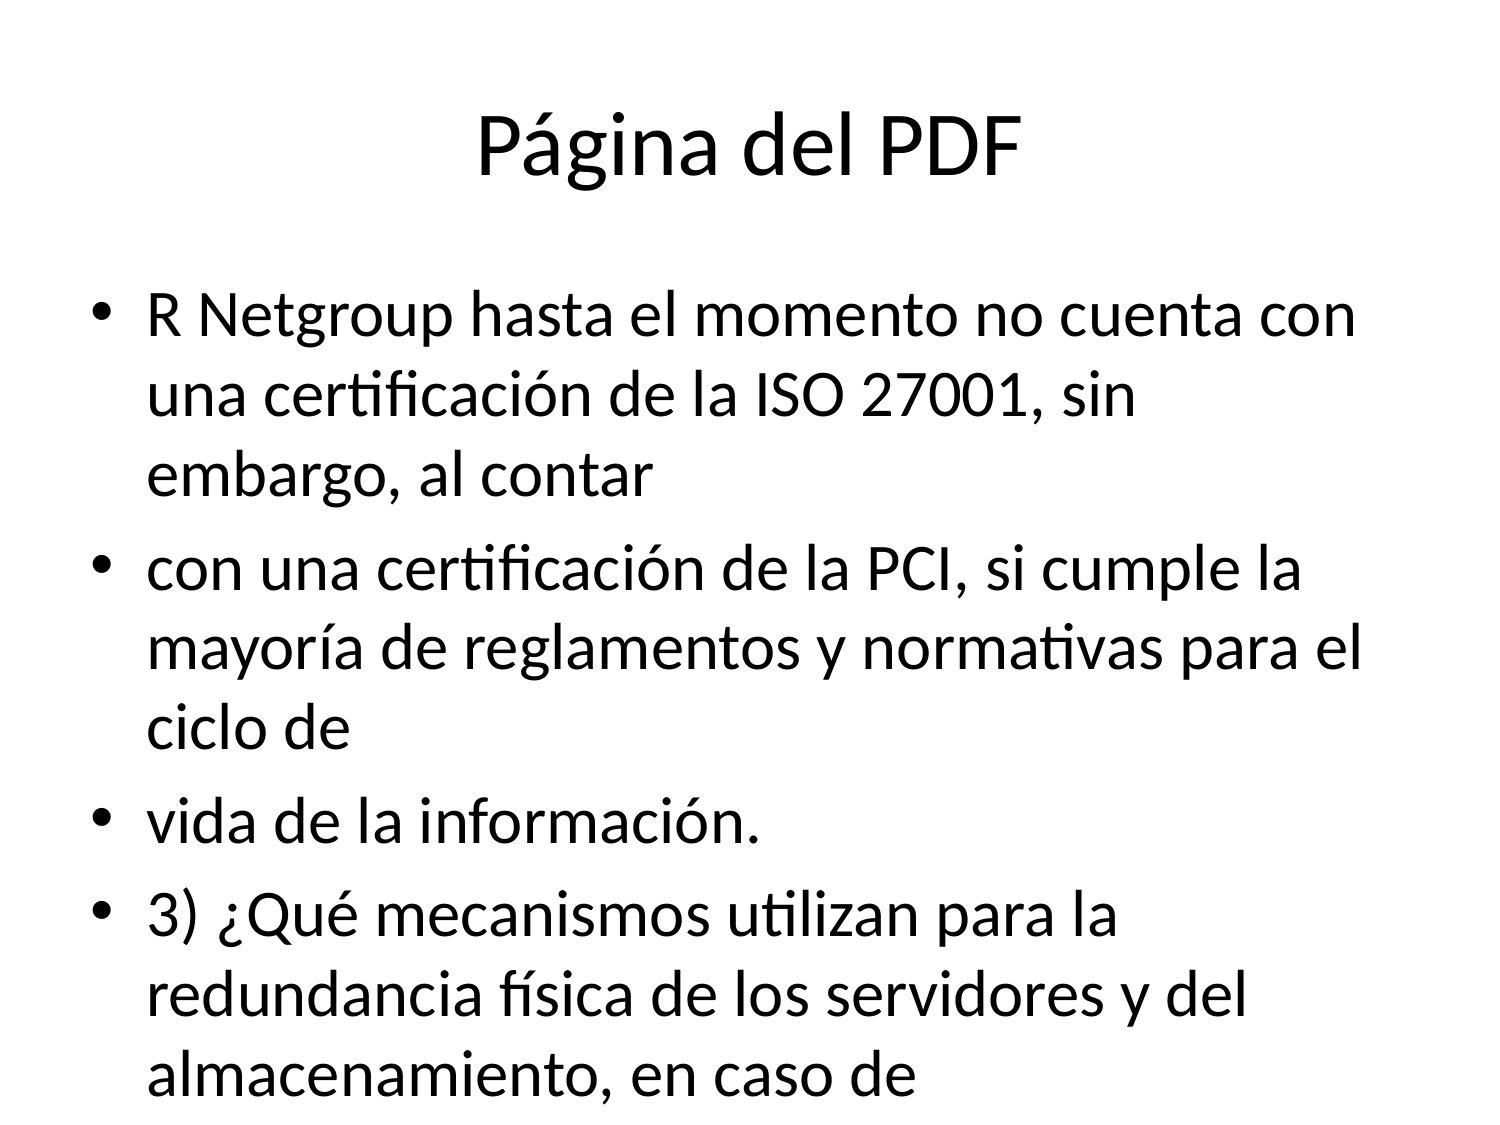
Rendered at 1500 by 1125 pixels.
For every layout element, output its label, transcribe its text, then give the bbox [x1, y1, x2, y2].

title Página del PDF [75, 45, 1425, 233]
list R Netgroup hasta el momento no cuenta con una certificación de la ISO 27001, sin embargo, al contar con una certificación de la PCI, si cumple la mayoría de reglamentos y normativas para el ciclo de vida de la información. 3) ¿Qué mecanismos utilizan para la redundancia física de los servidores y del almacenamiento, en caso de fallos de hardware? R Se tienen muchas contramedidas en casos del hardware, pero la mayor y mas importante es la replicación en todas sus sedes, incluyendo sedes fuera del país, lo que proporciona una red de seguridad inmensa ya que, si por alguna razón o circunstancia catastrófica una de sus sedes se volviera inoperativa, la replicación permitiría conservar los datos de todos sus clientes en las otras sedes. MIGUEL ANGEL 1) ¿Qué estrategias aplican para evitar la fragmentación en bases de datos de alto volumen transaccional, y cómo identifican cuándo es necesario realizar reestructuración física? R Se utilizan bases de datos como Oracle y SQL Server. Durante las ventanas de mantenimiento se ejecutan procesos de desfragmentación, y luego se reconstruyen los índices ya que suelen corromperse. También se utilizan estadísticas internas que permiten identificar el comportamiento de las consultas por tabla, lo que ayuda a determinar cuándo es necesaria una reestructuración física. En casos de fragmentación avanzada, se hacen respaldos y se rehace la base desde cero para optimizar su rendimiento. 2) 2. ¿Qué políticas existen para la gestión de cuentas de usuarios con privilegios elevados (DBA, administradores de red, etc.)? R Se aplica control de acceso lógico mediante la gestión de roles, siguiendo normas de seguridad como PCI o en gran medida depende de los lineamientos del cliente. Cada perfil tiene permisos específicos según sus funciones. Esto permite controlar el acceso y asegurar la trazabilidad de las acciones realizadas por usuarios con privilegios elevados. 3) ¿Cómo se manejan las labores de mantenimiento físico preventivo en servidores, dispositivos de red y sistemas de enfriamiento? [75, 262, 1425, 1005]
